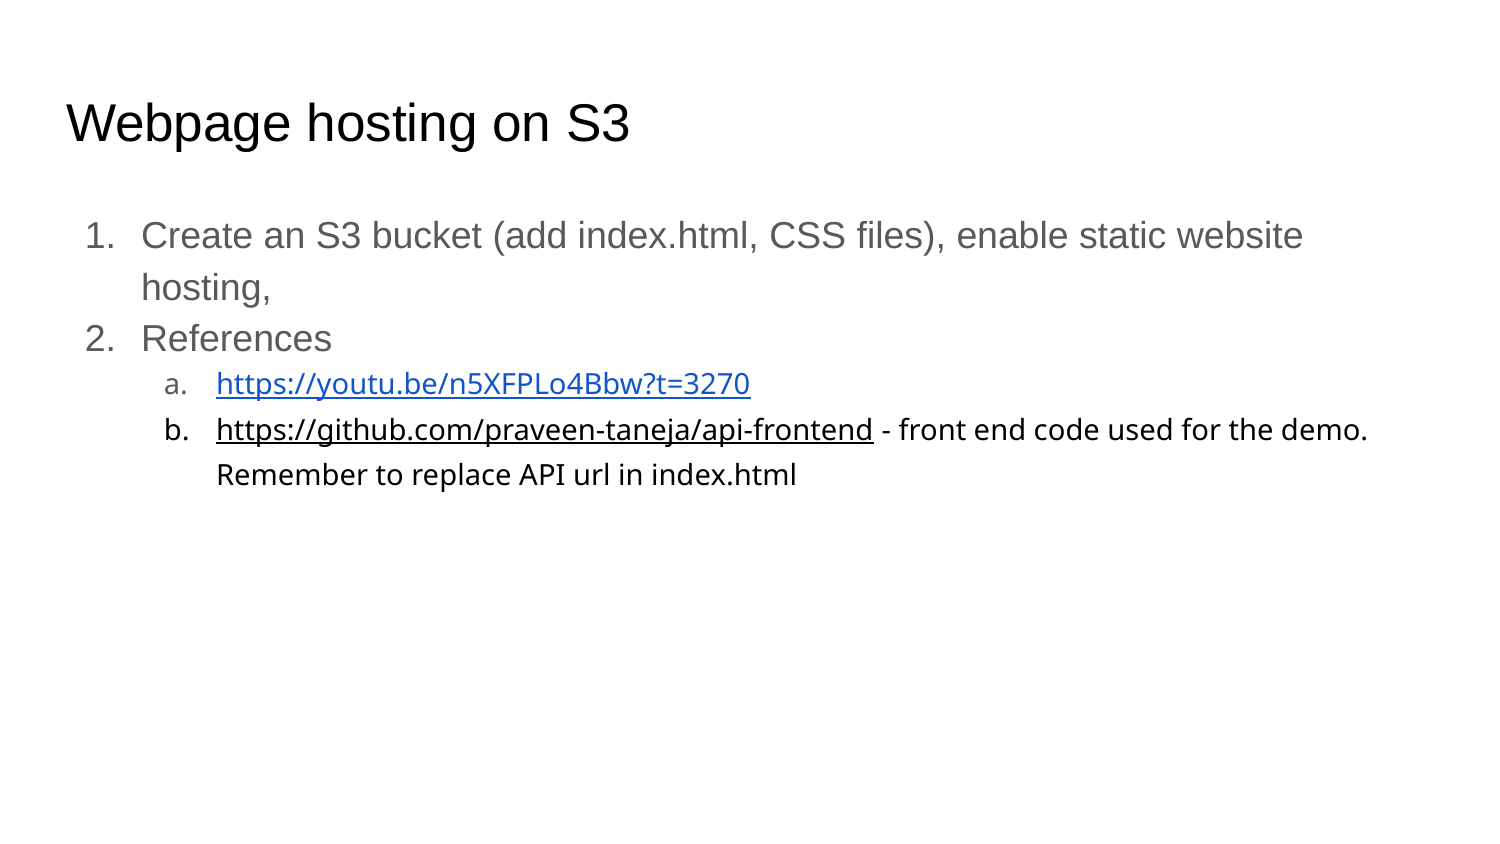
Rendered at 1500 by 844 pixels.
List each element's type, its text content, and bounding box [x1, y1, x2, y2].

list Create an S3 bucket (add index.html, CSS files), enable static website hosting, References https://youtu.be/n5XFPLo4Bbw?t=3270 https://github.com/praveen-taneja/api-frontend - front end code used for the demo. Remember to replace API url in index.html [51, 189, 1449, 750]
title Webpage hosting on S3 [51, 72, 1449, 167]
